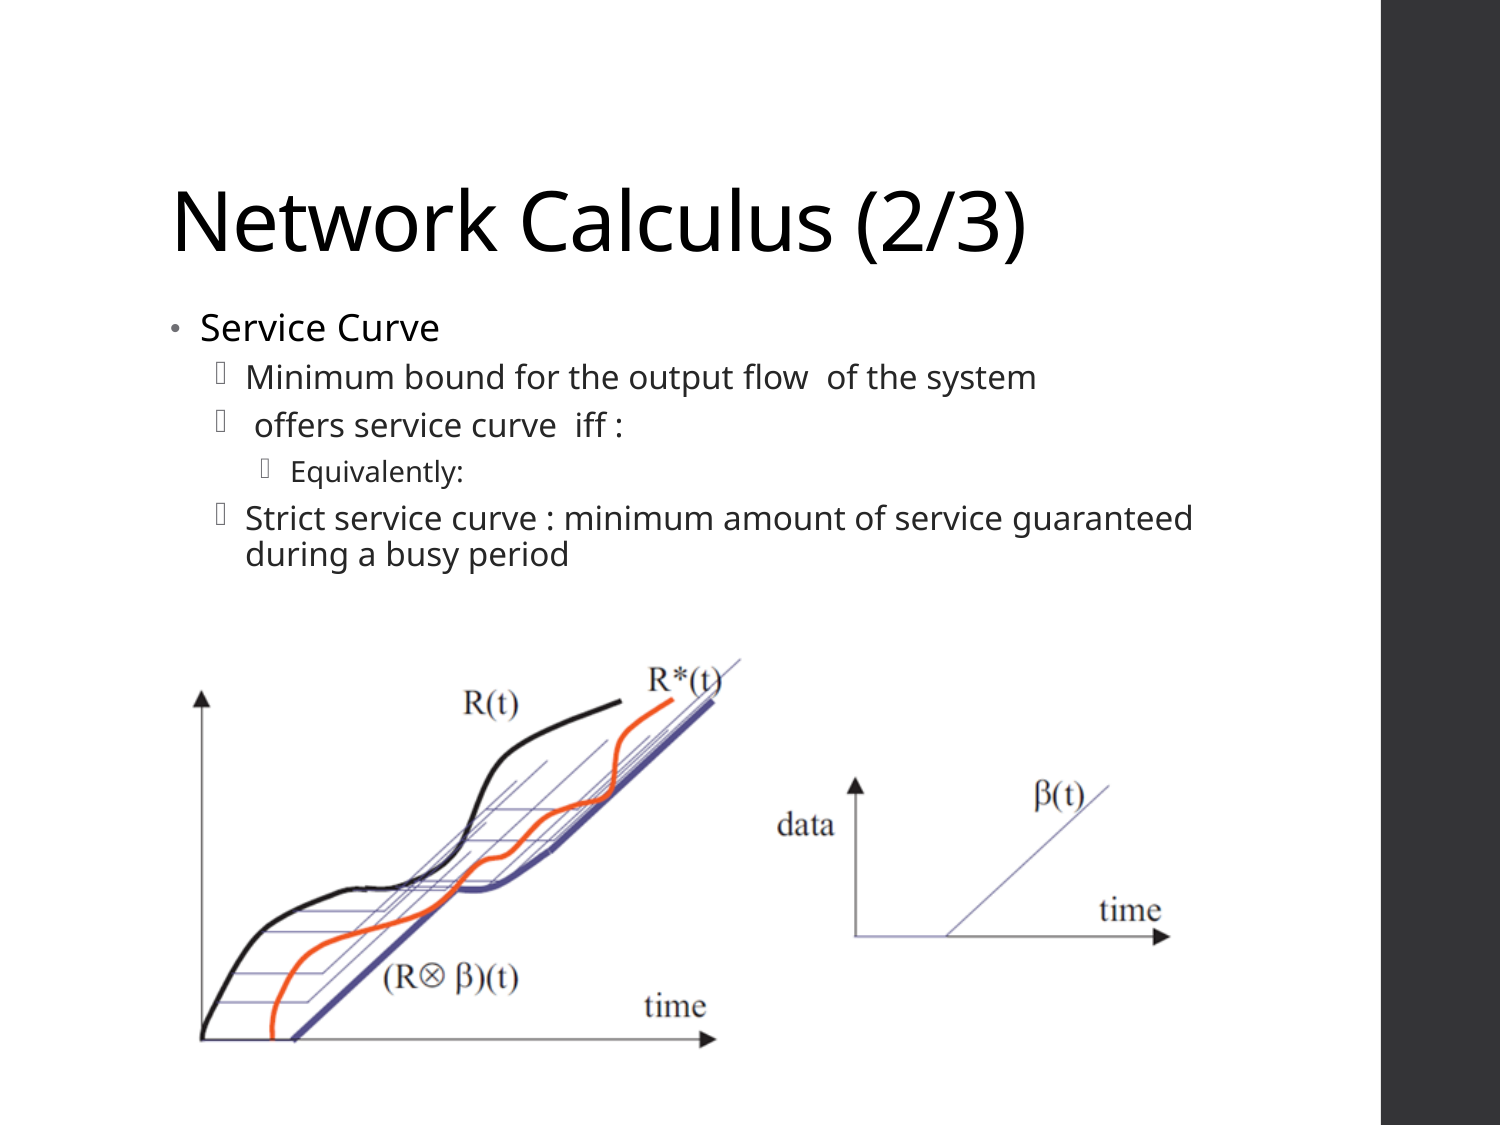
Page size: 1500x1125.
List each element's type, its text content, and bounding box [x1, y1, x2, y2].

picture [183, 643, 1185, 1064]
title Network Calculus (2/3) [155, 60, 1348, 278]
